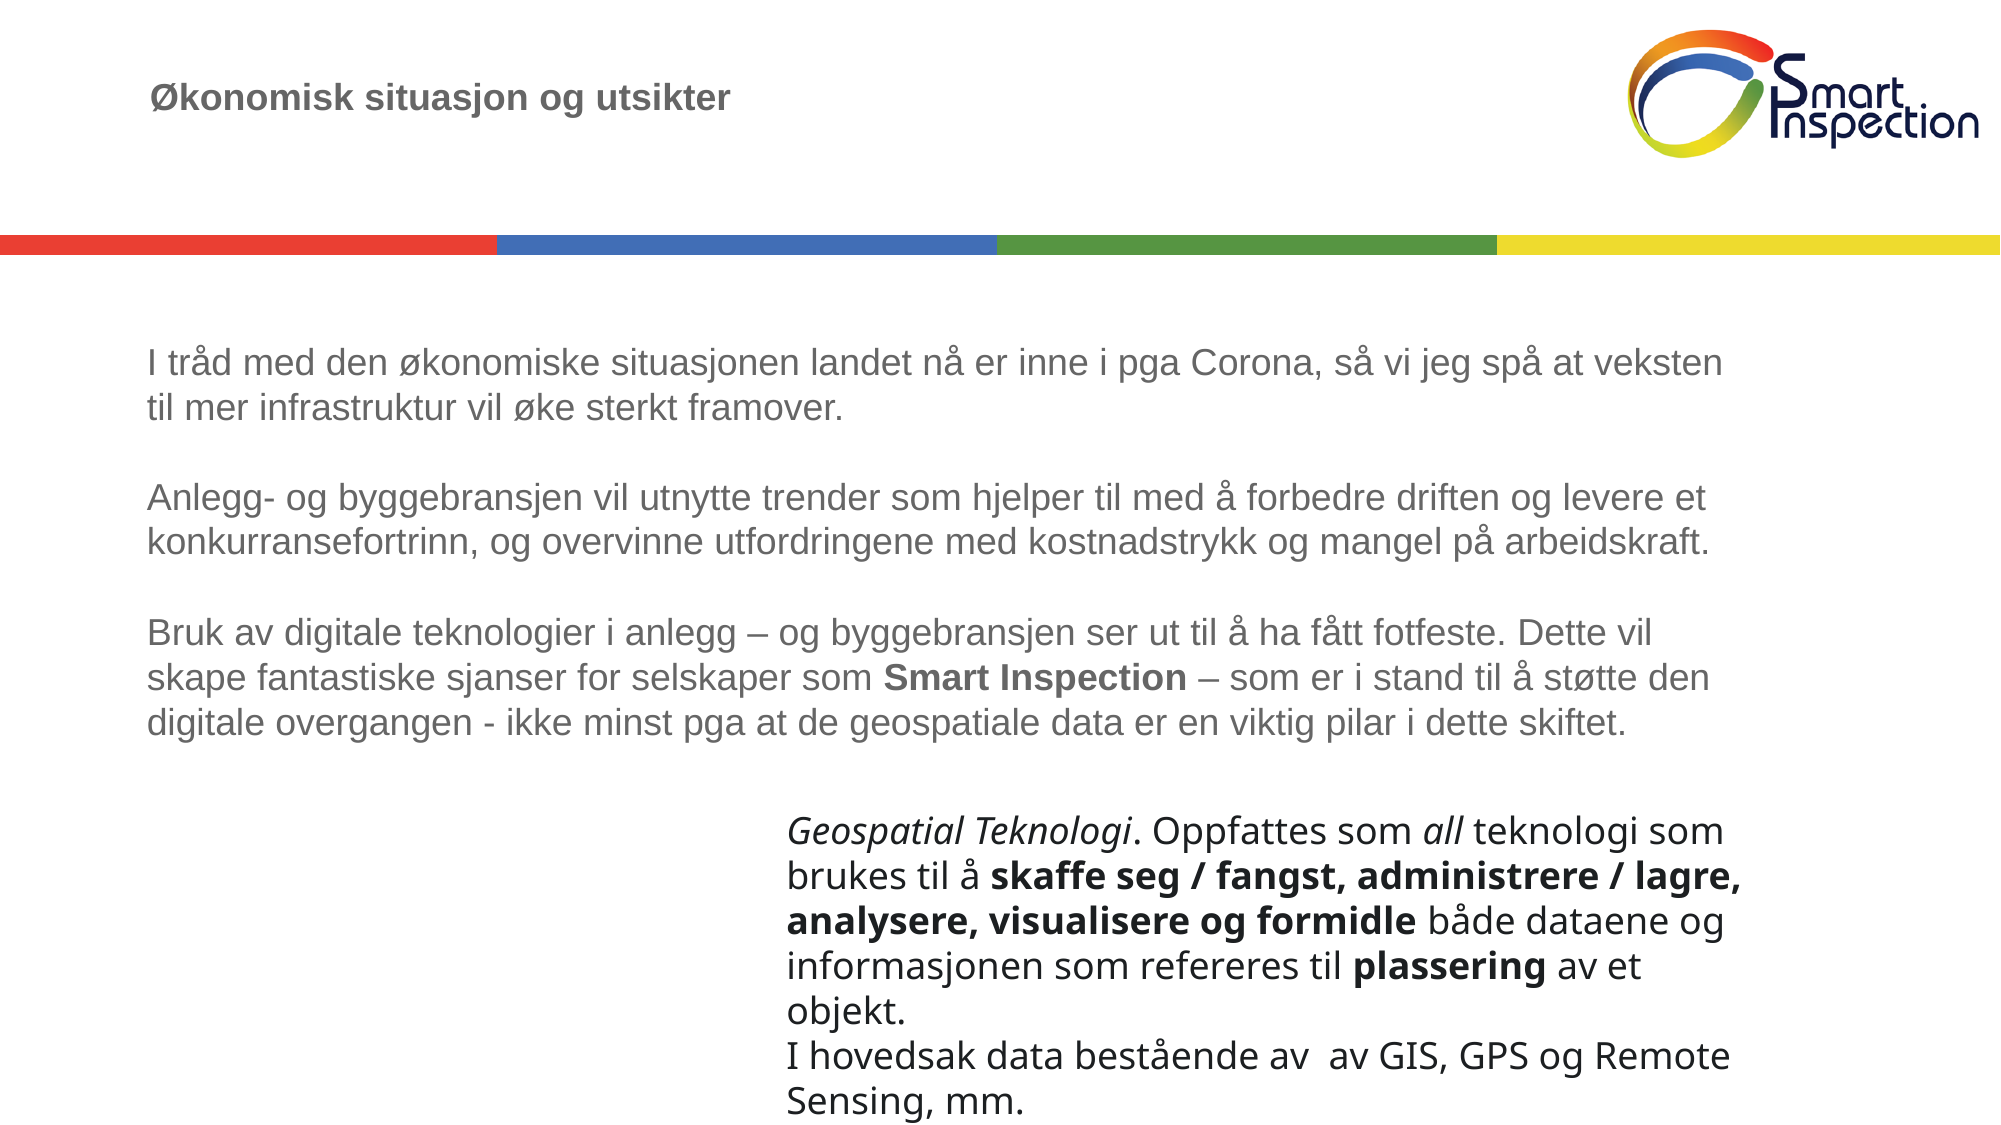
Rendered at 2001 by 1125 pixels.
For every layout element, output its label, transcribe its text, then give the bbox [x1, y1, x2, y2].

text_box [0, 236, 2000, 254]
text_box Geospatial Teknologi. Oppfattes som all teknologi som brukes til å skaffe seg / fangst, administrere / lagre, analysere, visualisere og formidle både dataene og informasjonen som refereres til plassering av et objekt. I hovedsak data bestående av av GIS, GPS og Remote Sensing, mm. [771, 799, 1772, 1125]
text_box Økonomisk situasjon og utsikter [134, 65, 747, 126]
text_box I tråd med den økonomiske situasjonen landet nå er inne i pga Corona, så vi jeg spå at veksten til mer infrastruktur vil øke sterkt framover. Anlegg- og byggebransjen vil utnytte trender som hjelper til med å forbedre driften og levere et konkurransefortrinn, og overvinne utfordringene med kostnadstrykk og mangel på arbeidskraft. Bruk av digitale teknologier i anlegg – og byggebransjen ser ut til å ha fått fotfeste. Dette vil skape fantastiske sjanser for selskaper som Smart Inspection – som er i stand til å støtte den digitale overgangen - ikke minst pga at de geospatiale data er en viktig pilar i dette skiftet. [132, 330, 1740, 750]
picture [1604, 0, 2000, 172]
